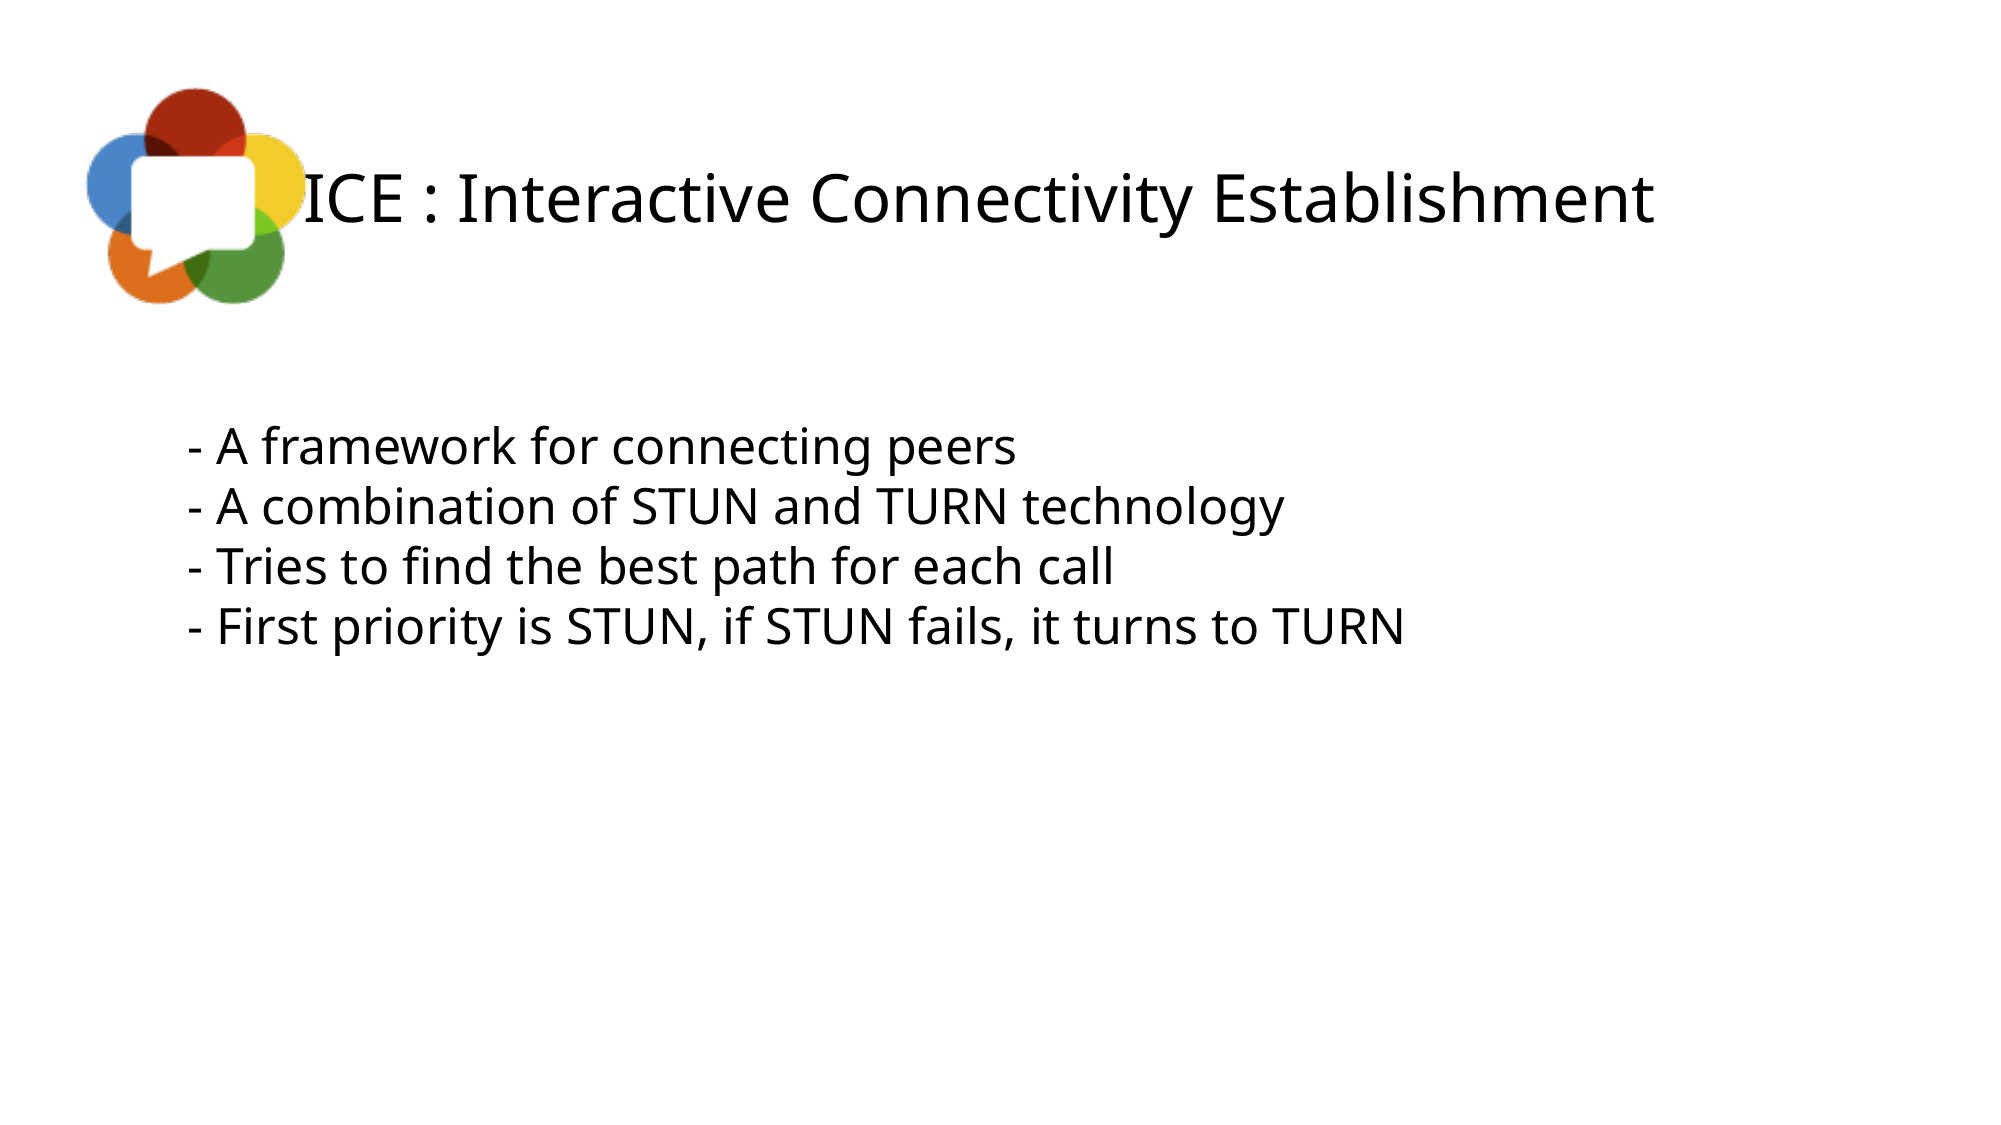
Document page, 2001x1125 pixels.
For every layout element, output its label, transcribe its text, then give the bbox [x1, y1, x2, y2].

text_box - A framework for connecting peers - A combination of STUN and TURN technology - Tries to find the best path for each call - First priority is STUN, if STUN fails, it turns to TURN [173, 406, 1422, 662]
text_box ICE : Interactive Connectivity Establishment [314, 148, 1672, 244]
picture [67, 67, 314, 326]
